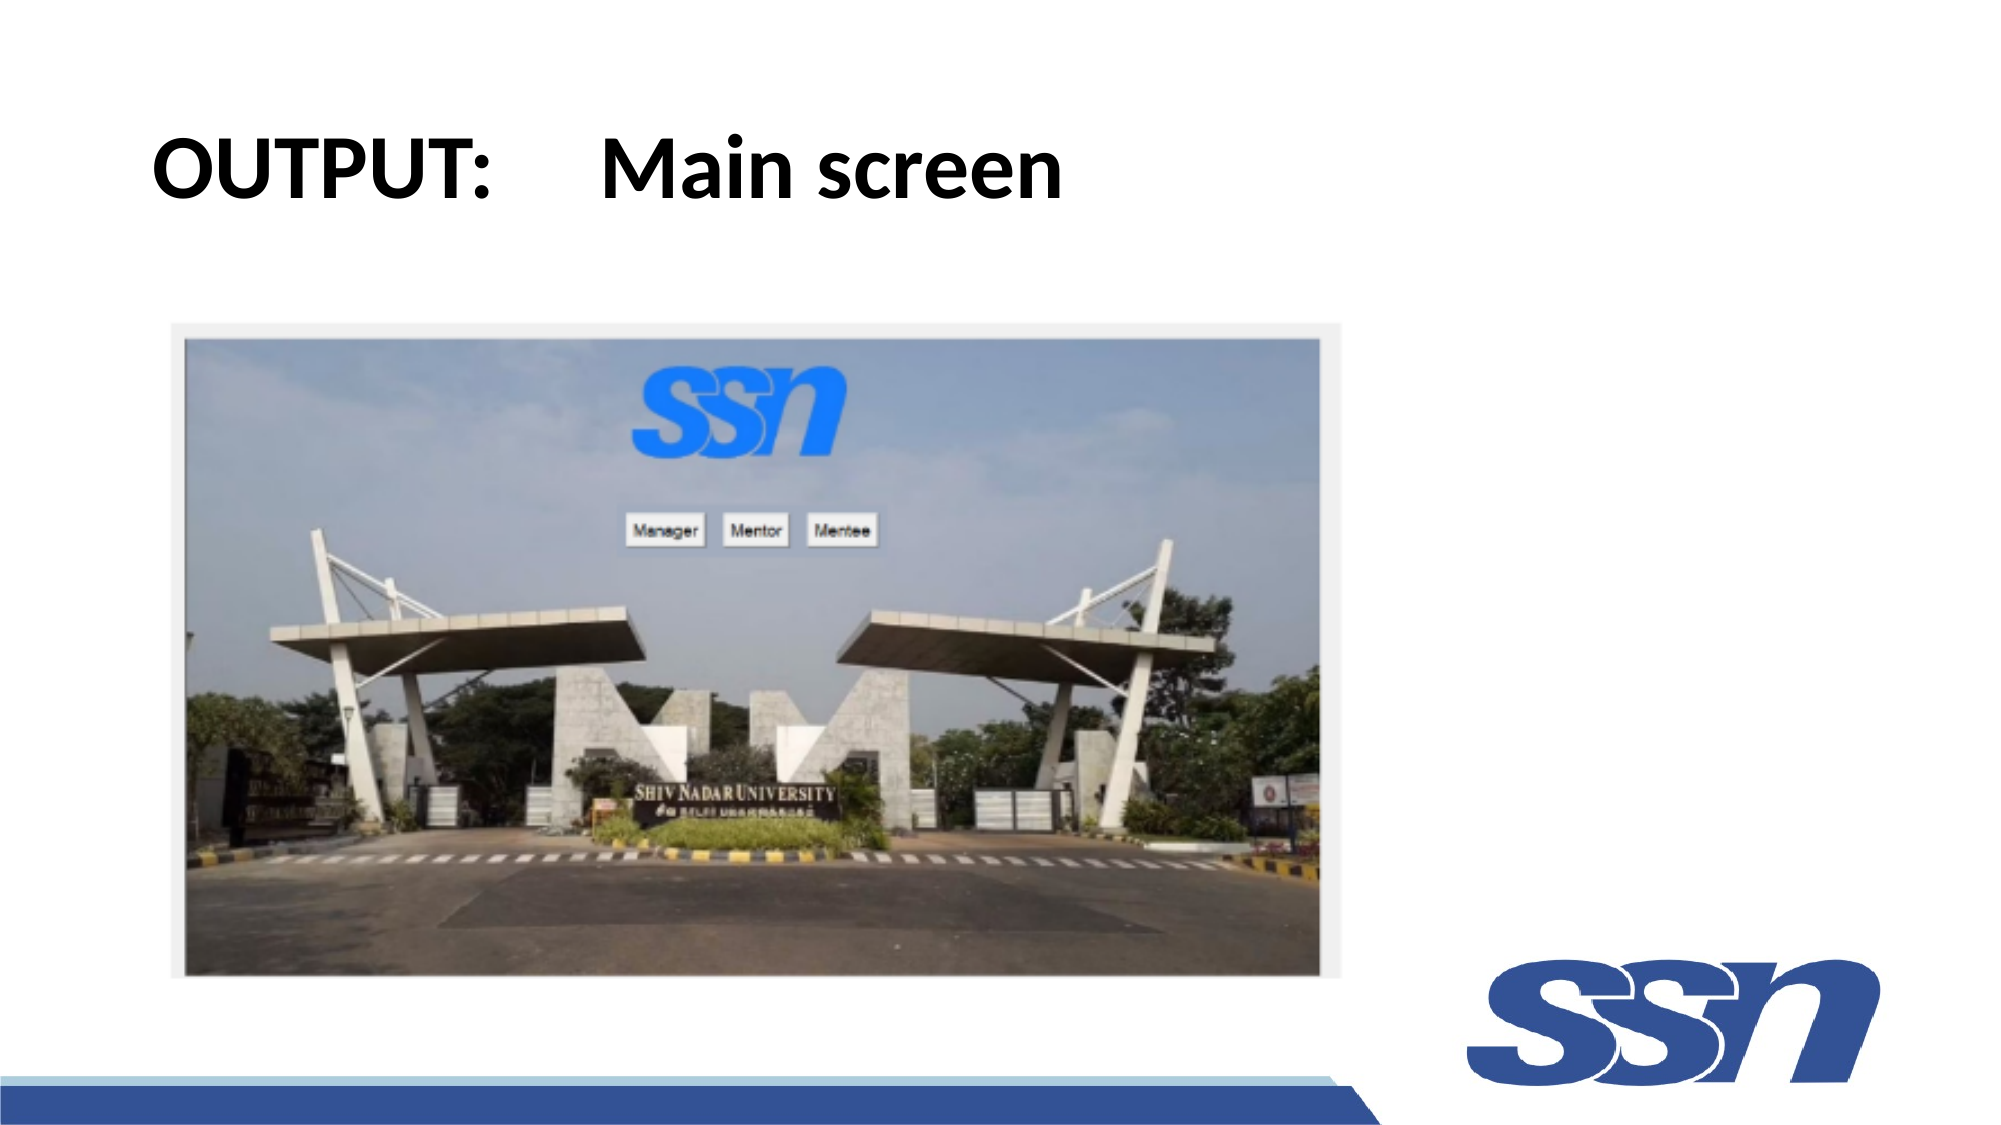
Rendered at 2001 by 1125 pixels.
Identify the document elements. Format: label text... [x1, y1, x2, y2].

picture [0, 314, 1967, 1125]
title OUTPUT: Main screen [137, 59, 1863, 278]
